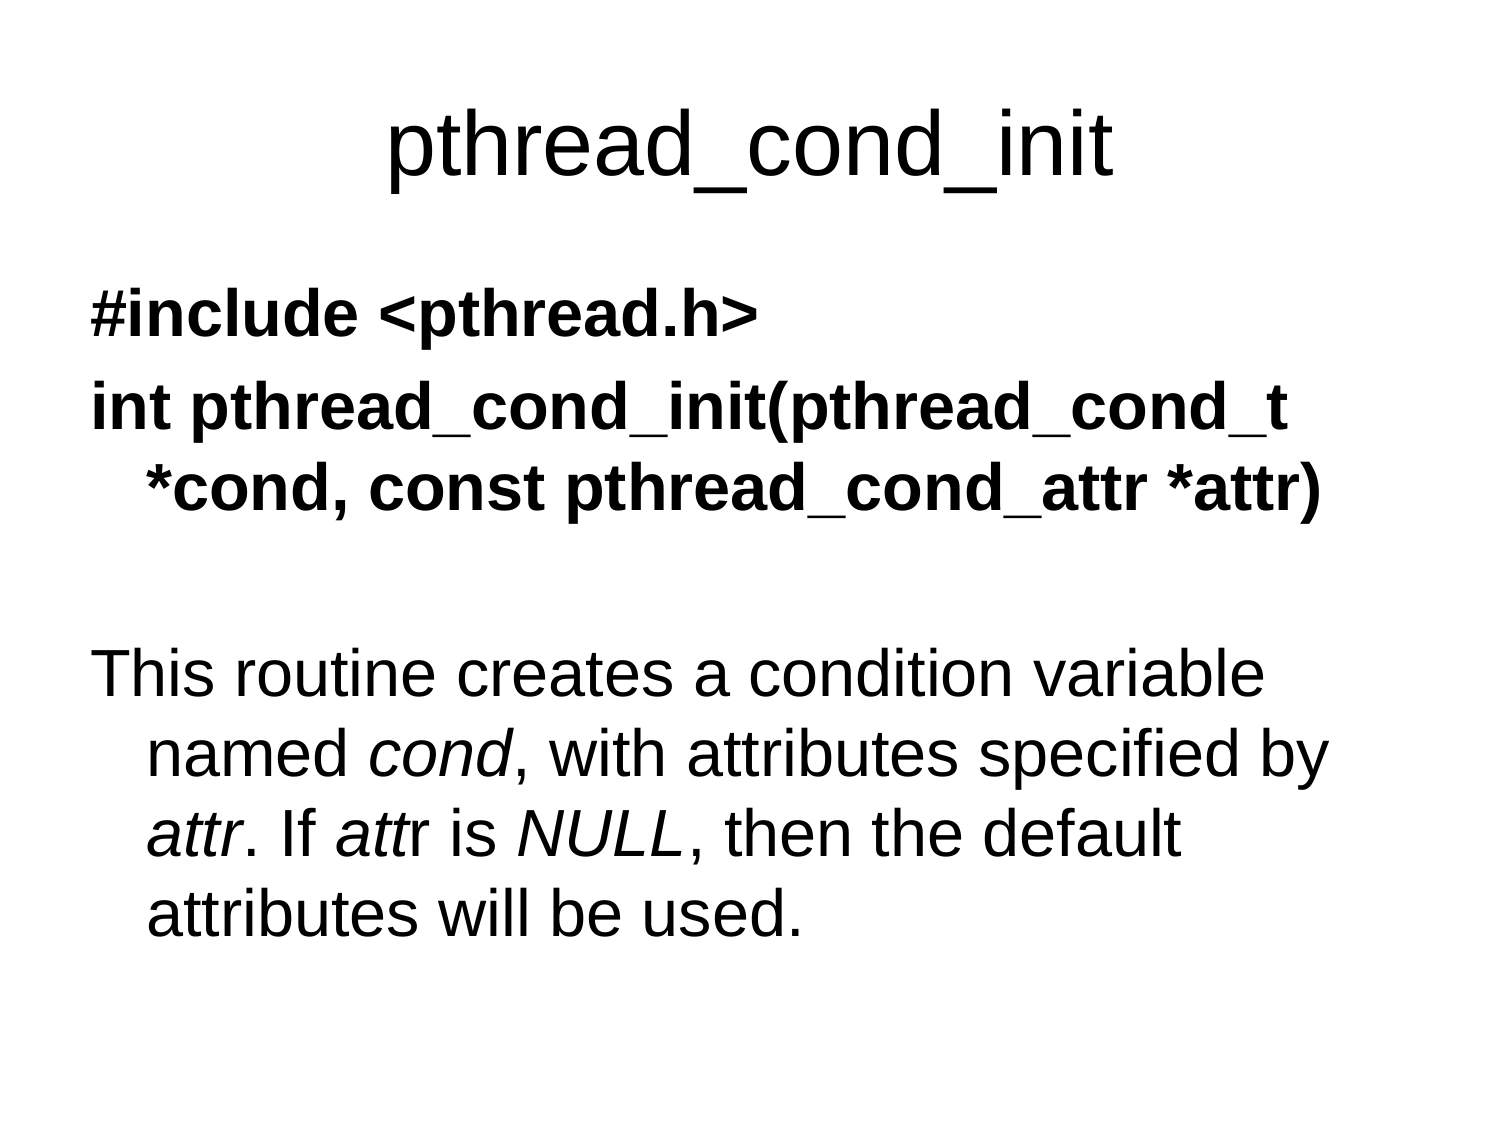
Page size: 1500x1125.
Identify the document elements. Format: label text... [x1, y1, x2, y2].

list #include <pthread.h> int pthread_cond_init(pthread_cond_t *cond, const pthread_cond_attr *attr) This routine creates a condition variable named cond, with attributes specified by attr. If attr is NULL, then the default attributes will be used. [74, 262, 1426, 1006]
title pthread_cond_init [74, 44, 1426, 233]
